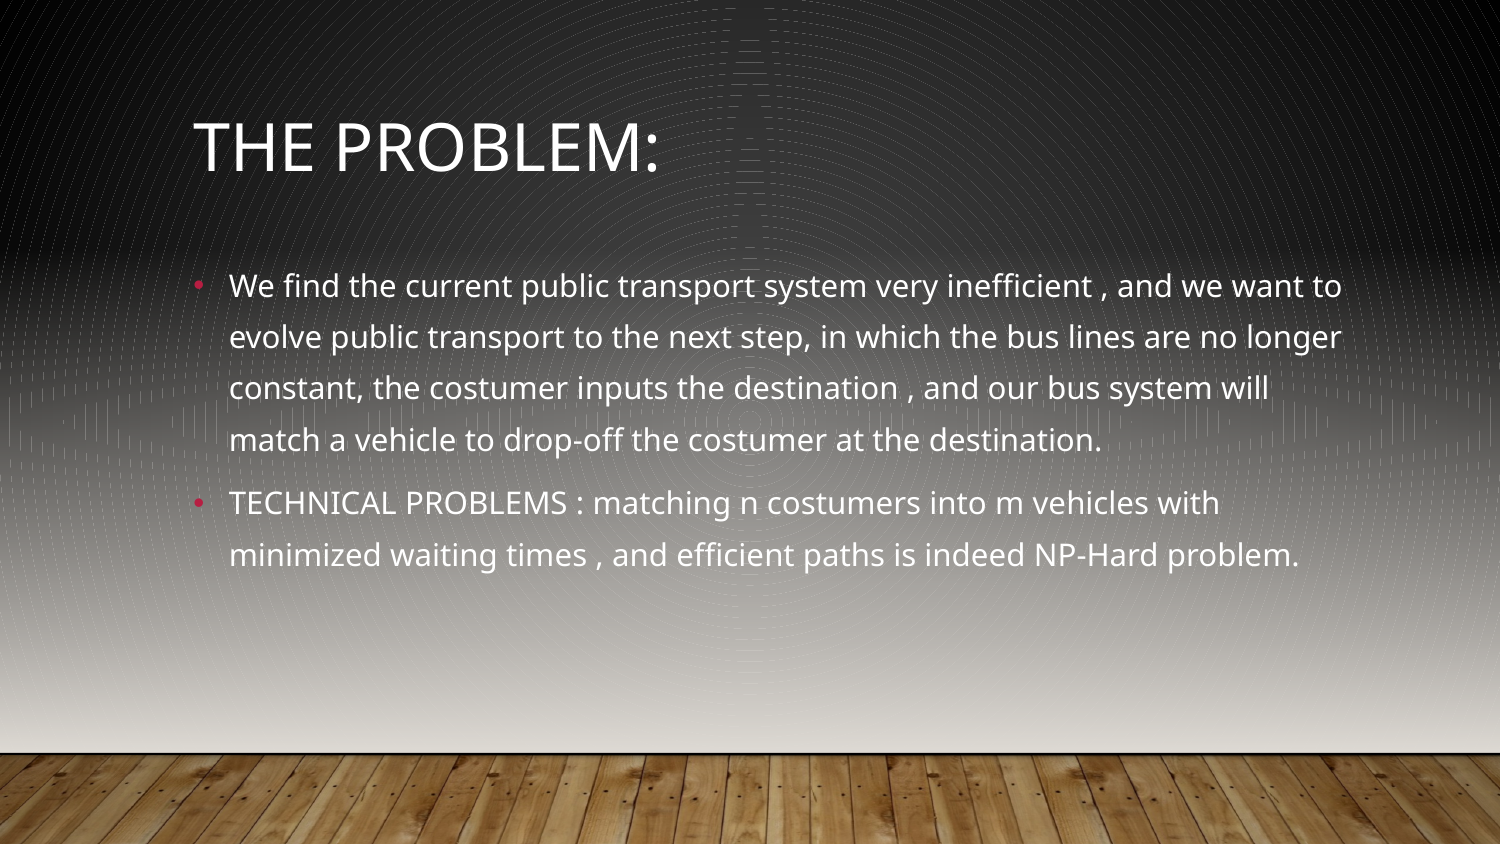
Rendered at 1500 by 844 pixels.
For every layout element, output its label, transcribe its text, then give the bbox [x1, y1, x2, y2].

picture [0, 755, 1500, 844]
text_box The problem: [178, 98, 1360, 228]
text_box We find the current public transport system very inefficient , and we want to evolve public transport to the next step, in which the bus lines are no longer constant, the costumer inputs the destination , and our bus system will match a vehicle to drop-off the costumer at the destination. TECHNICAL PROBLEMS : matching n costumers into m vehicles with minimized waiting times , and efficient paths is indeed NP-Hard problem. [178, 247, 1360, 673]
